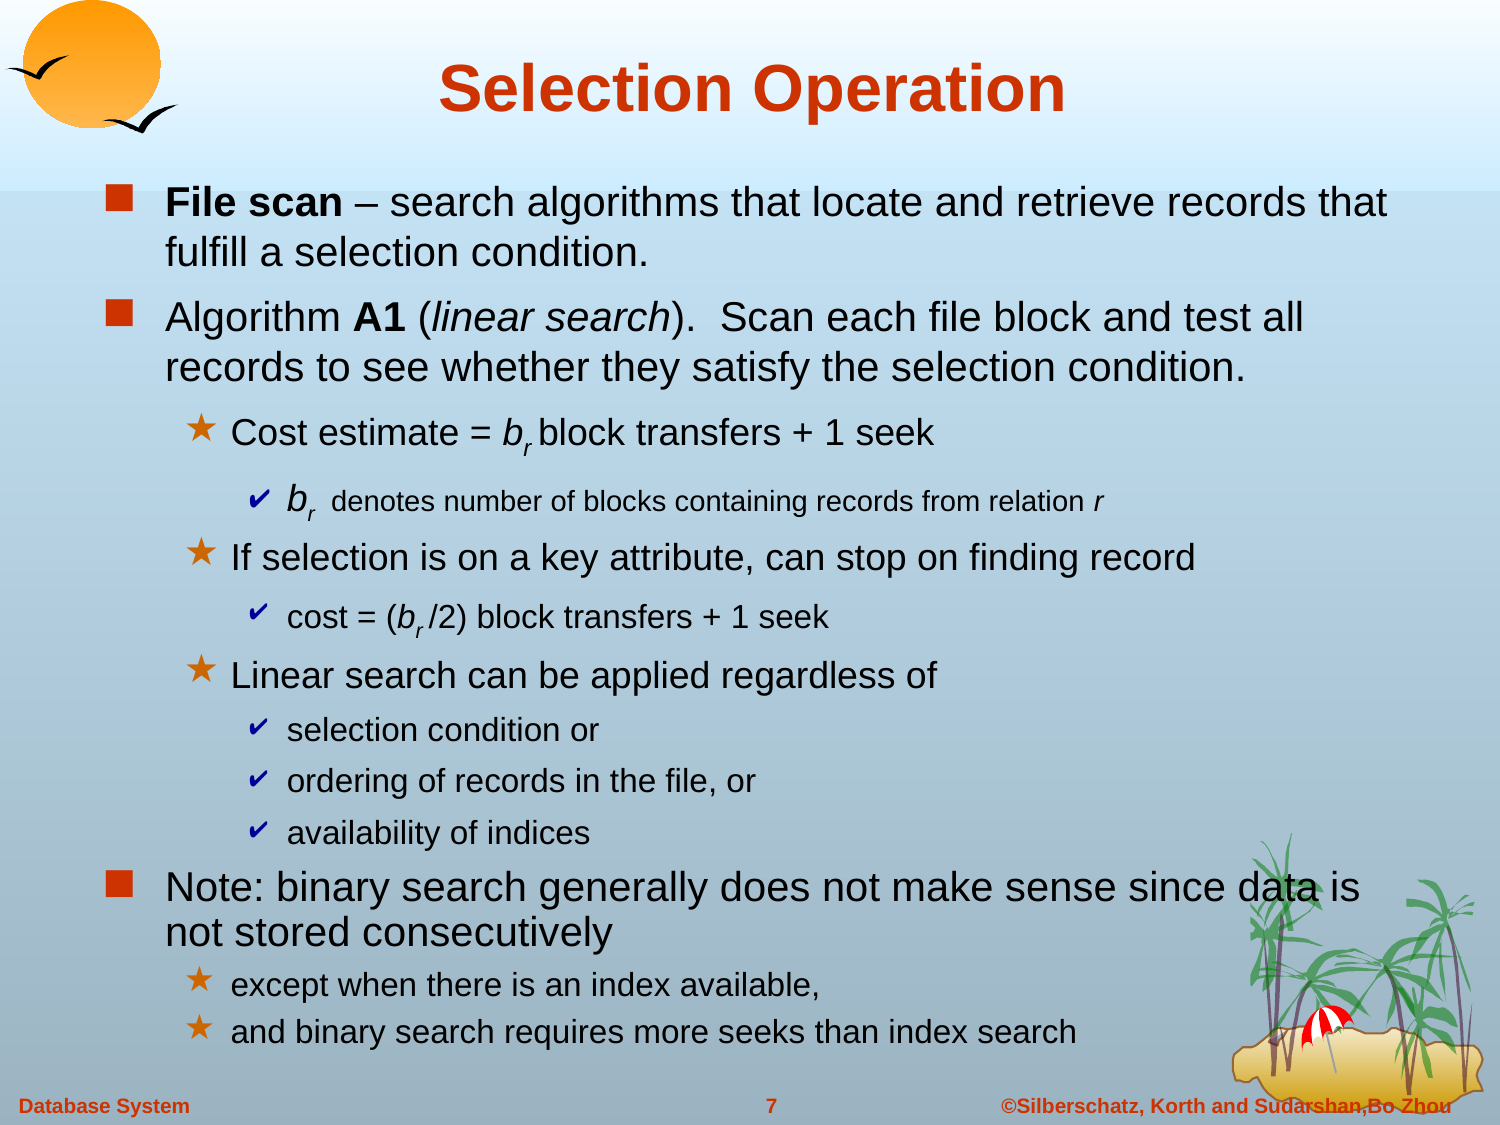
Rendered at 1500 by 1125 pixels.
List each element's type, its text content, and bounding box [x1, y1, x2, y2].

title Selection Operation [90, 32, 1416, 133]
list File scan – search algorithms that locate and retrieve records that fulfill a selection condition. Algorithm A1 (linear search). Scan each file block and test all records to see whether they satisfy the selection condition. Cost estimate = br block transfers + 1 seek br denotes number of blocks containing records from relation r If selection is on a key attribute, can stop on finding record cost = (br /2) block transfers + 1 seek Linear search can be applied regardless of selection condition or ordering of records in the file, or availability of indices Note: binary search generally does not make sense since data is not stored consecutively except when there is an index available, and binary search requires more seeks than index search [93, 167, 1438, 1060]
